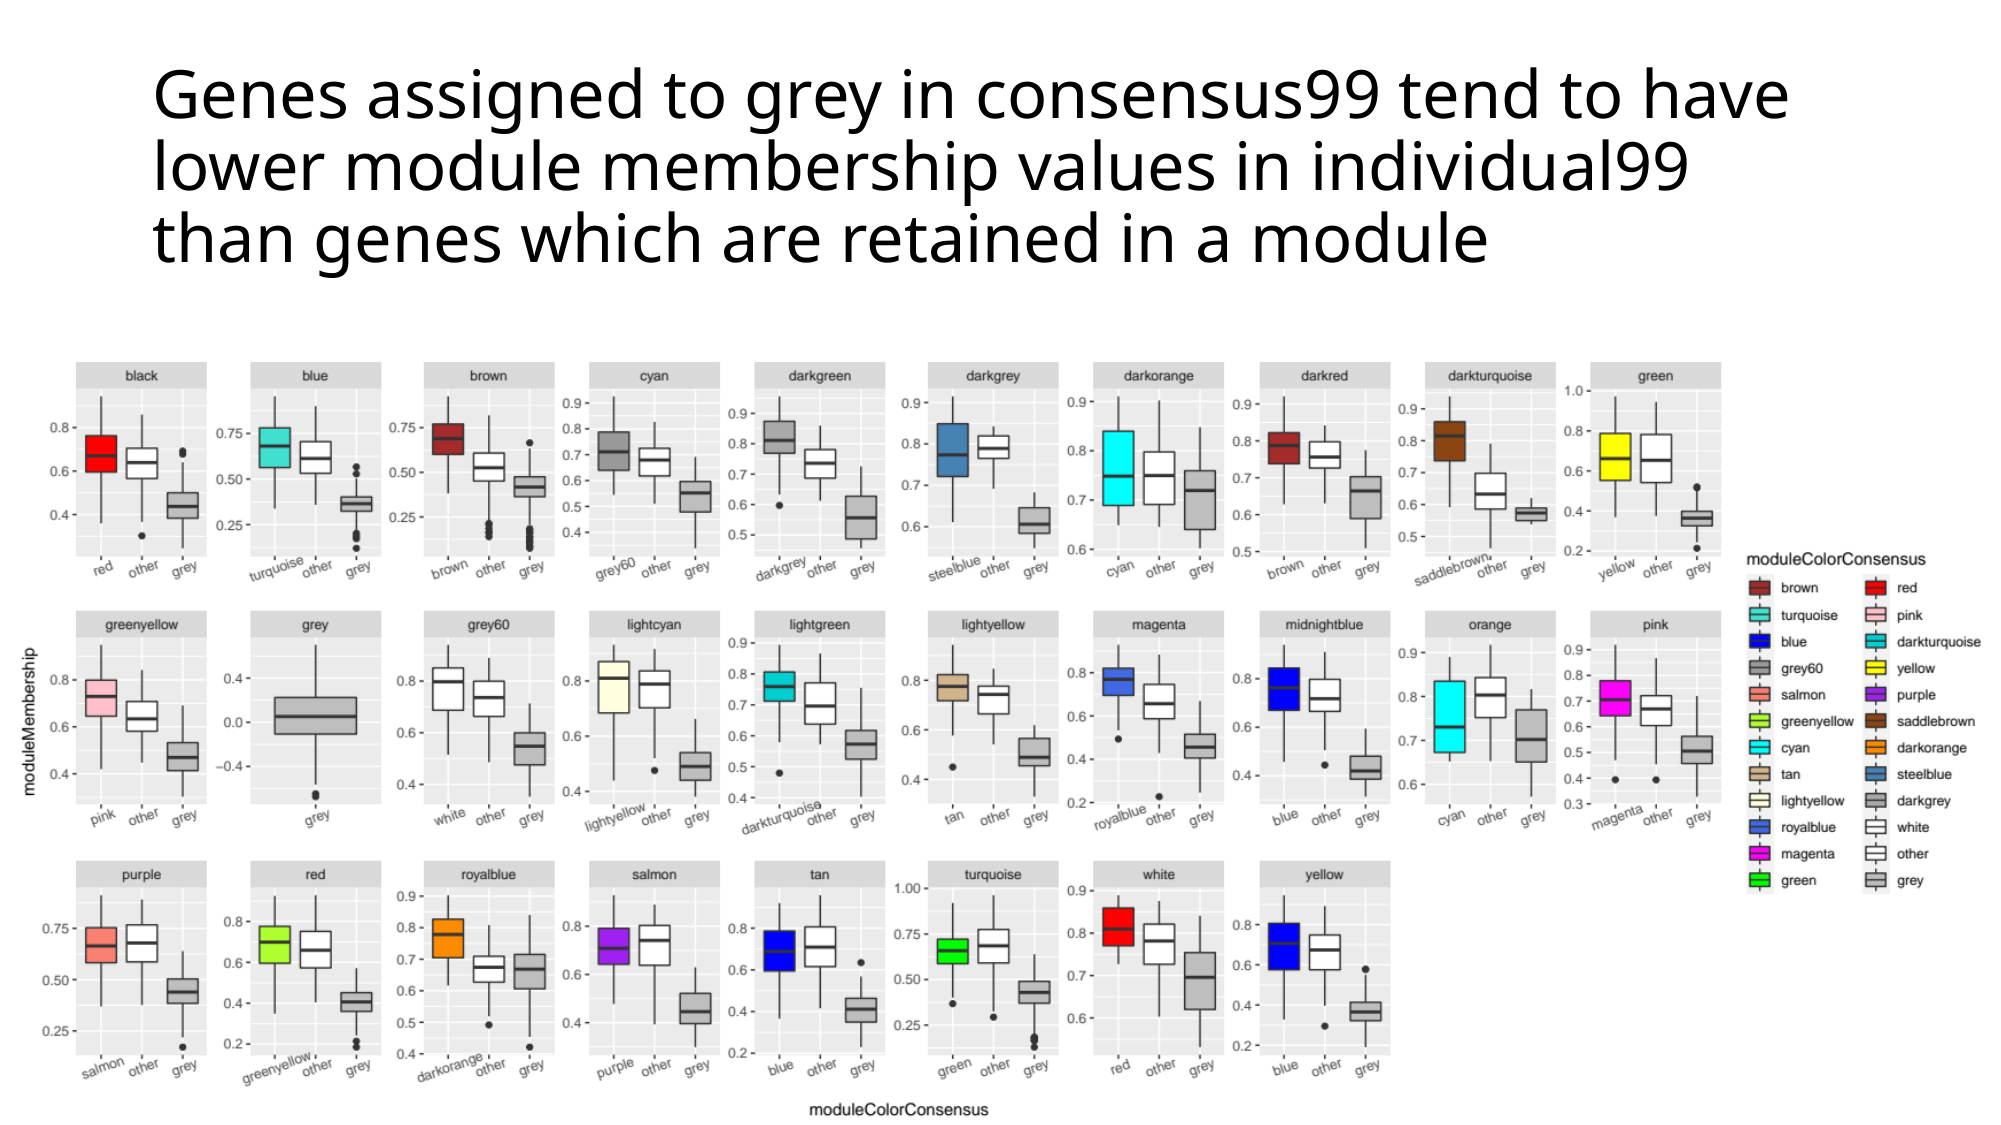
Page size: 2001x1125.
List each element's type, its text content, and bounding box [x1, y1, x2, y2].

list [14, 354, 1996, 1125]
title Genes assigned to grey in consensus99 tend to have lower module membership values in individual99 than genes which are retained in a module [137, 59, 1863, 278]
